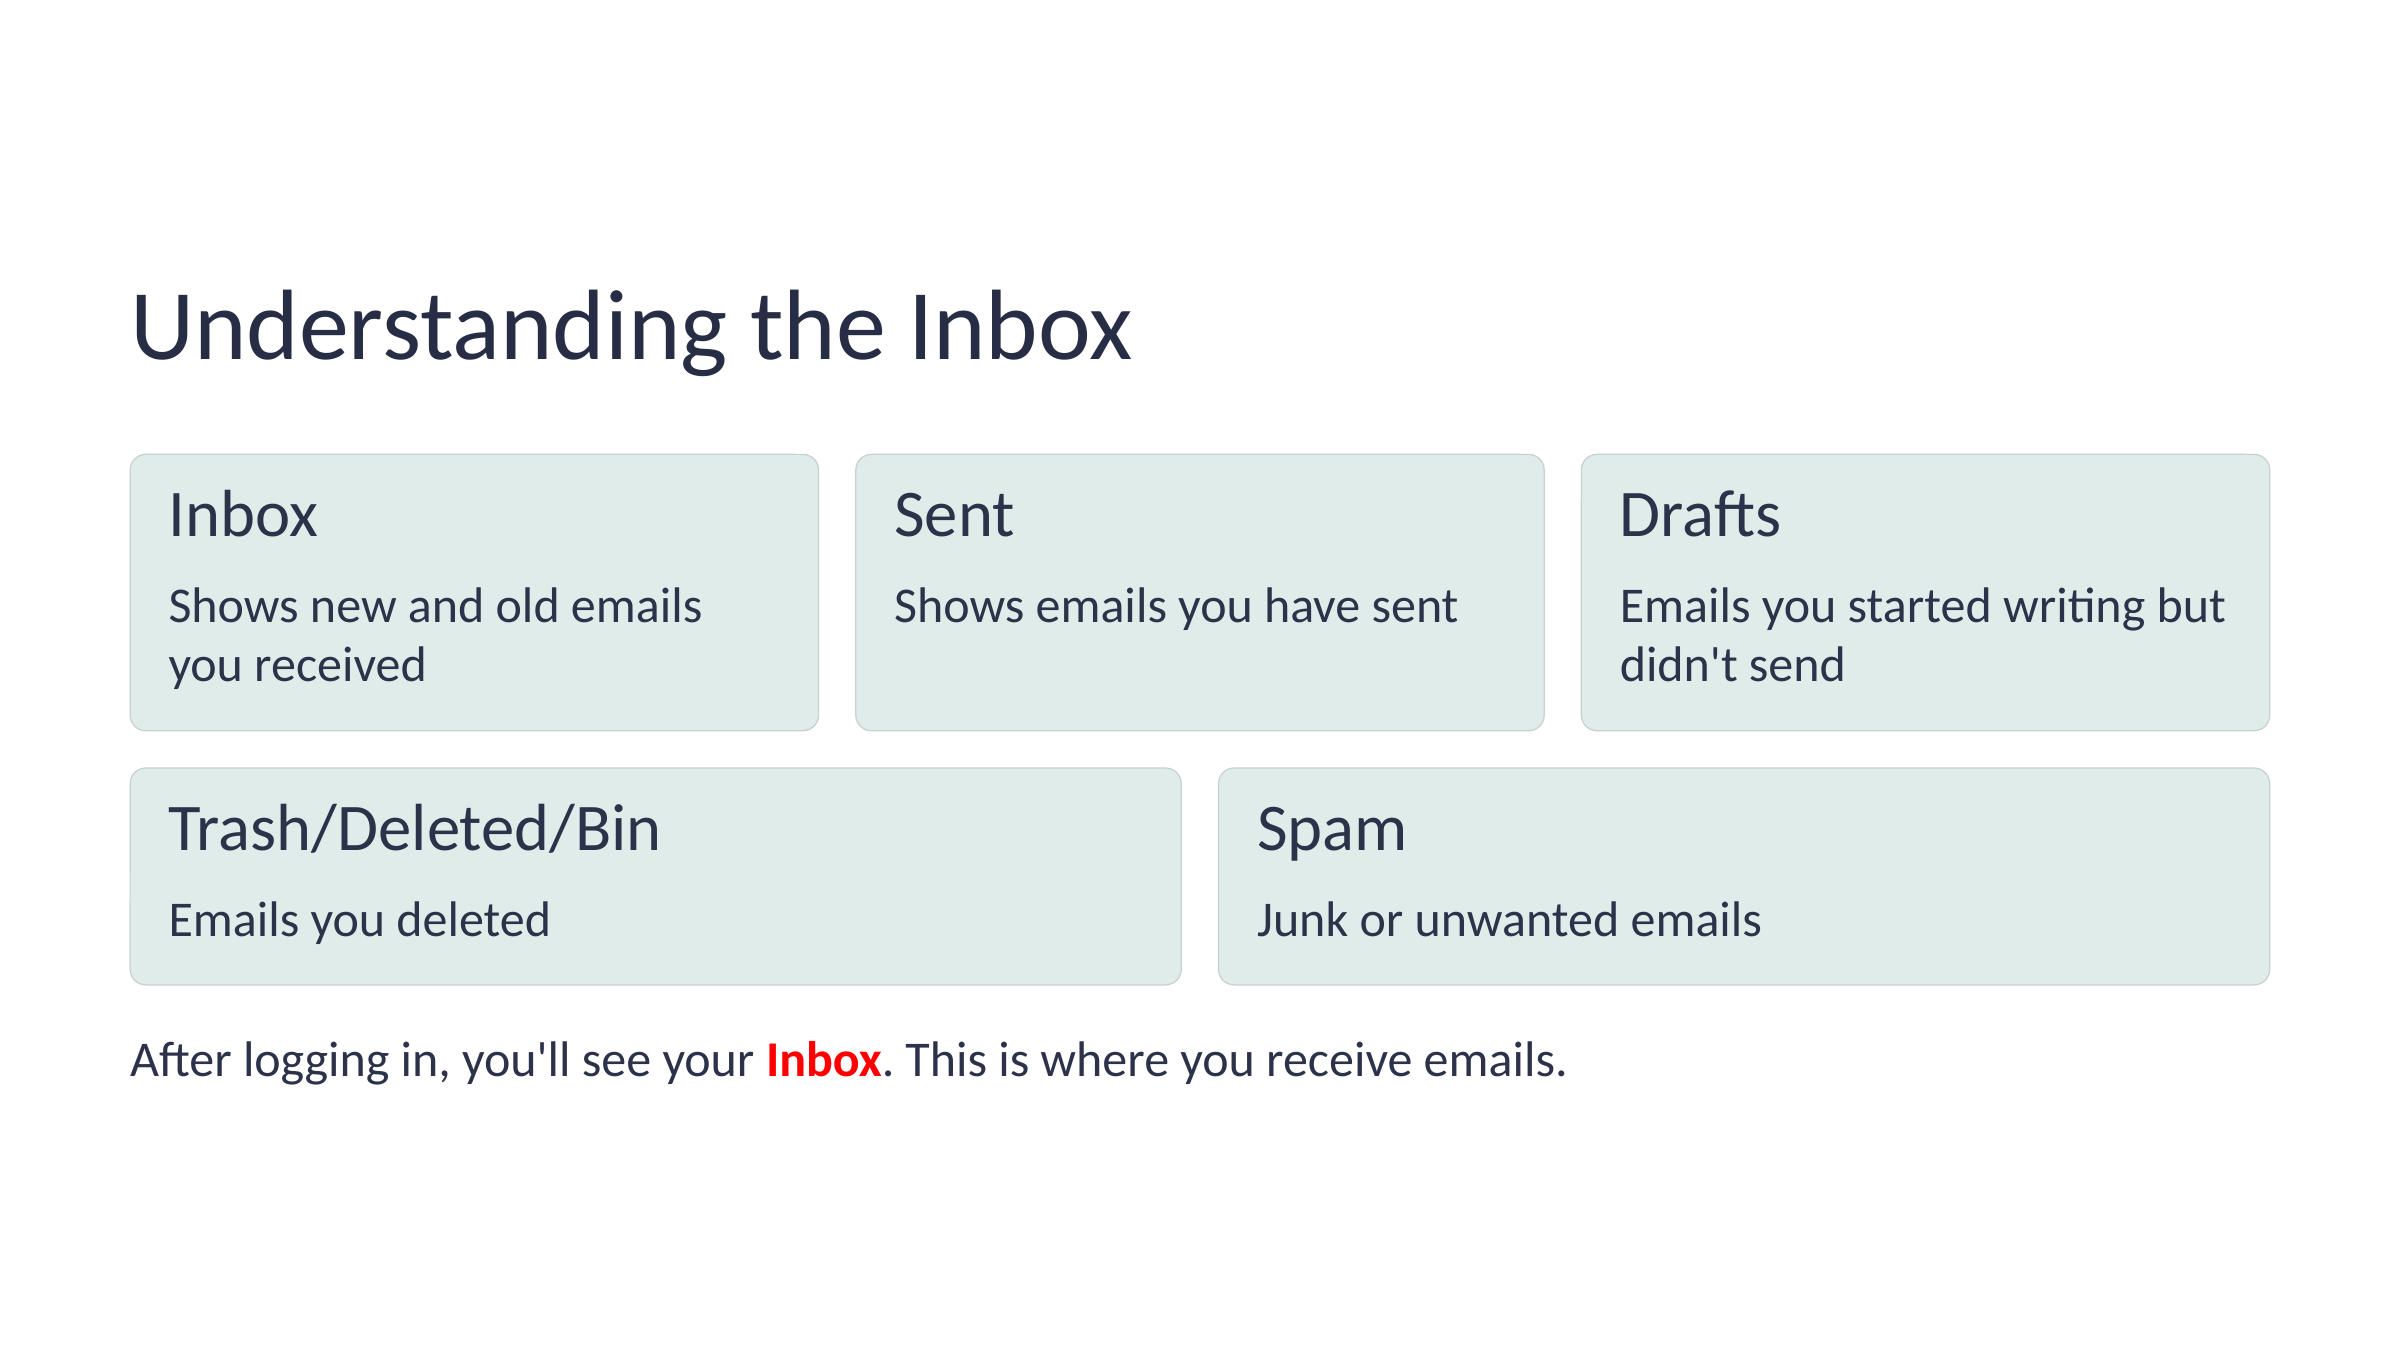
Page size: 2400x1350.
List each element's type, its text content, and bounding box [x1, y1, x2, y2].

text_box After logging in, you'll see your Inbox. This is where you receive emails. [130, 1026, 2270, 1087]
text_box Inbox [168, 492, 634, 551]
text_box [130, 454, 819, 731]
text_box Understanding the Inbox [130, 263, 1139, 380]
text_box Spam [1256, 806, 1723, 865]
text_box Trash/Deleted/Bin [168, 806, 634, 865]
text_box Drafts [1619, 492, 2085, 551]
text_box Shows new and old emails you received [168, 573, 781, 693]
text_box Emails you started writing but didn't send [1619, 573, 2232, 693]
text_box Junk or unwanted emails [1256, 886, 2232, 947]
text_box [1218, 767, 2270, 985]
text_box Sent [894, 492, 1360, 551]
text_box [130, 767, 1182, 985]
text_box [855, 454, 1545, 731]
text_box Shows emails you have sent [894, 573, 1506, 633]
text_box Emails you deleted [168, 886, 1143, 947]
text_box [1581, 454, 2270, 731]
